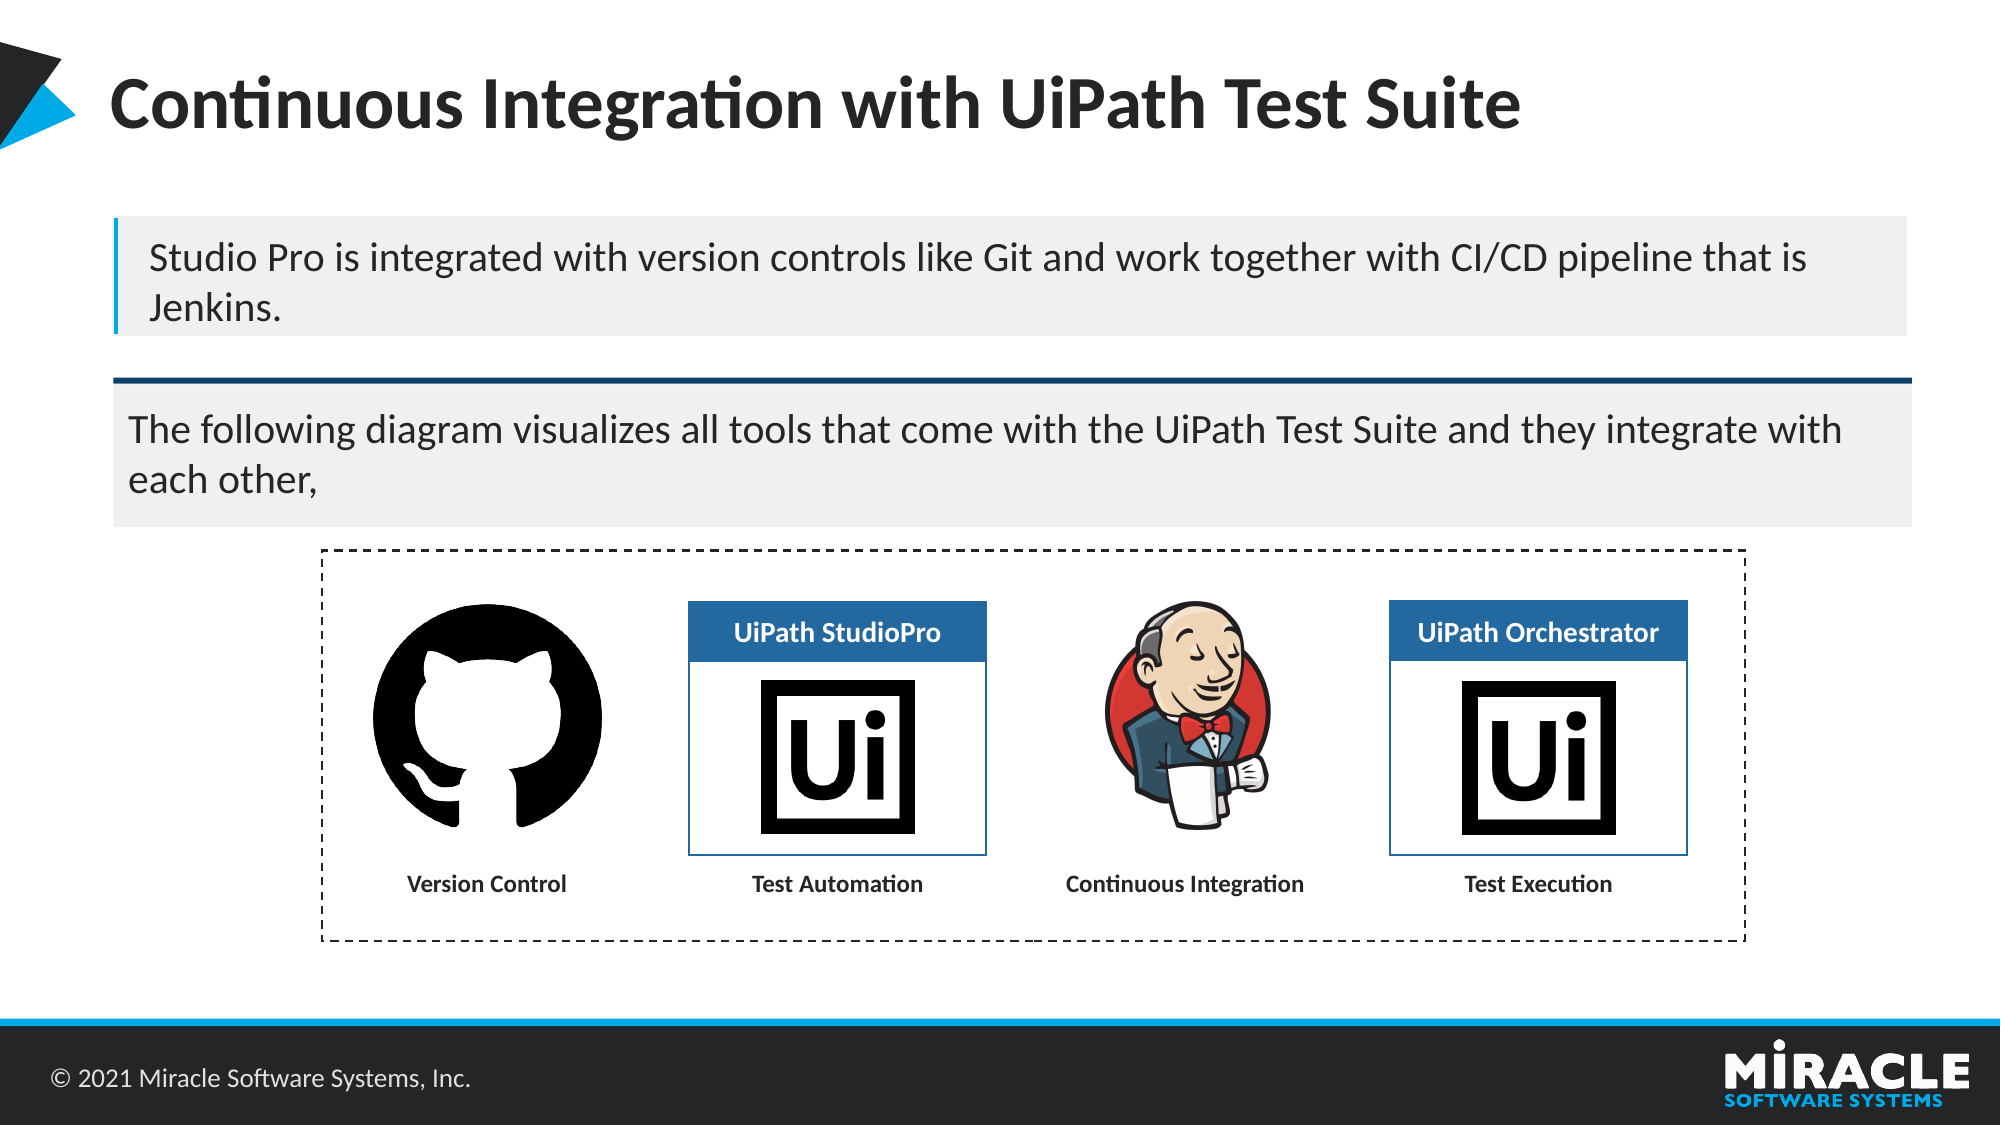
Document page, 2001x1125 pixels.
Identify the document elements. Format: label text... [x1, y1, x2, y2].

text_box The following diagram visualizes all tools that come with the UiPath Test Suite and they integrate with each other, [113, 394, 1915, 510]
text_box [321, 549, 1746, 942]
text_box Studio Pro is integrated with version controls like Git and work together with CI/CD pipeline that is Jenkins. [134, 222, 1874, 338]
text_box [112, 216, 120, 336]
list Continuous Integration with UiPath Test Suite [95, 27, 1913, 169]
text_box [120, 216, 1907, 336]
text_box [689, 601, 987, 906]
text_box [1390, 601, 1688, 906]
text_box [112, 377, 1913, 385]
text_box [112, 385, 1913, 528]
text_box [338, 601, 636, 906]
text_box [1039, 601, 1337, 906]
